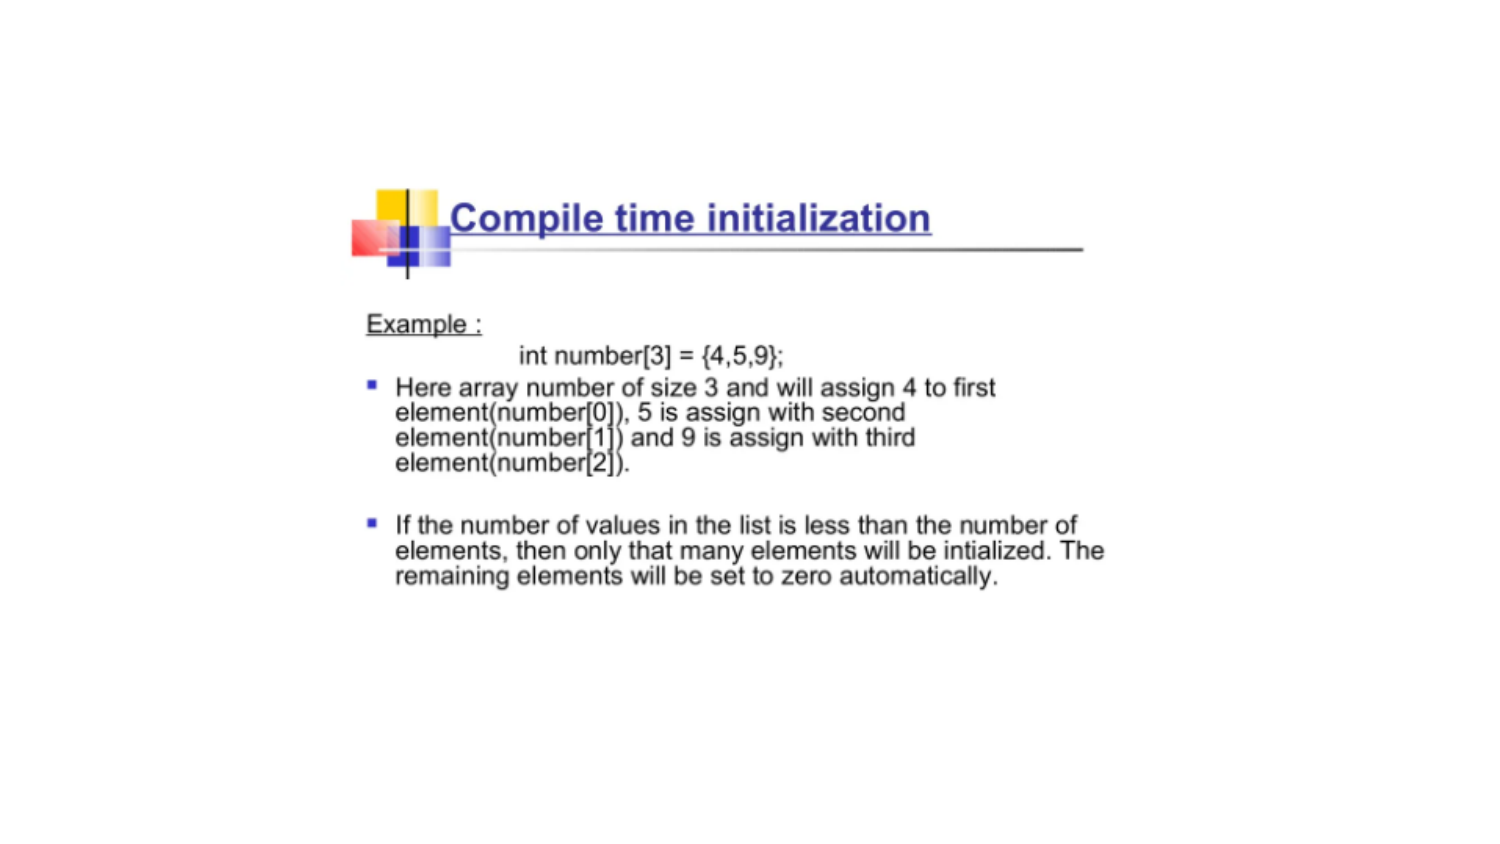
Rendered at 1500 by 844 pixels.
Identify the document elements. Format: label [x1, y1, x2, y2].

picture [310, 159, 1190, 685]
